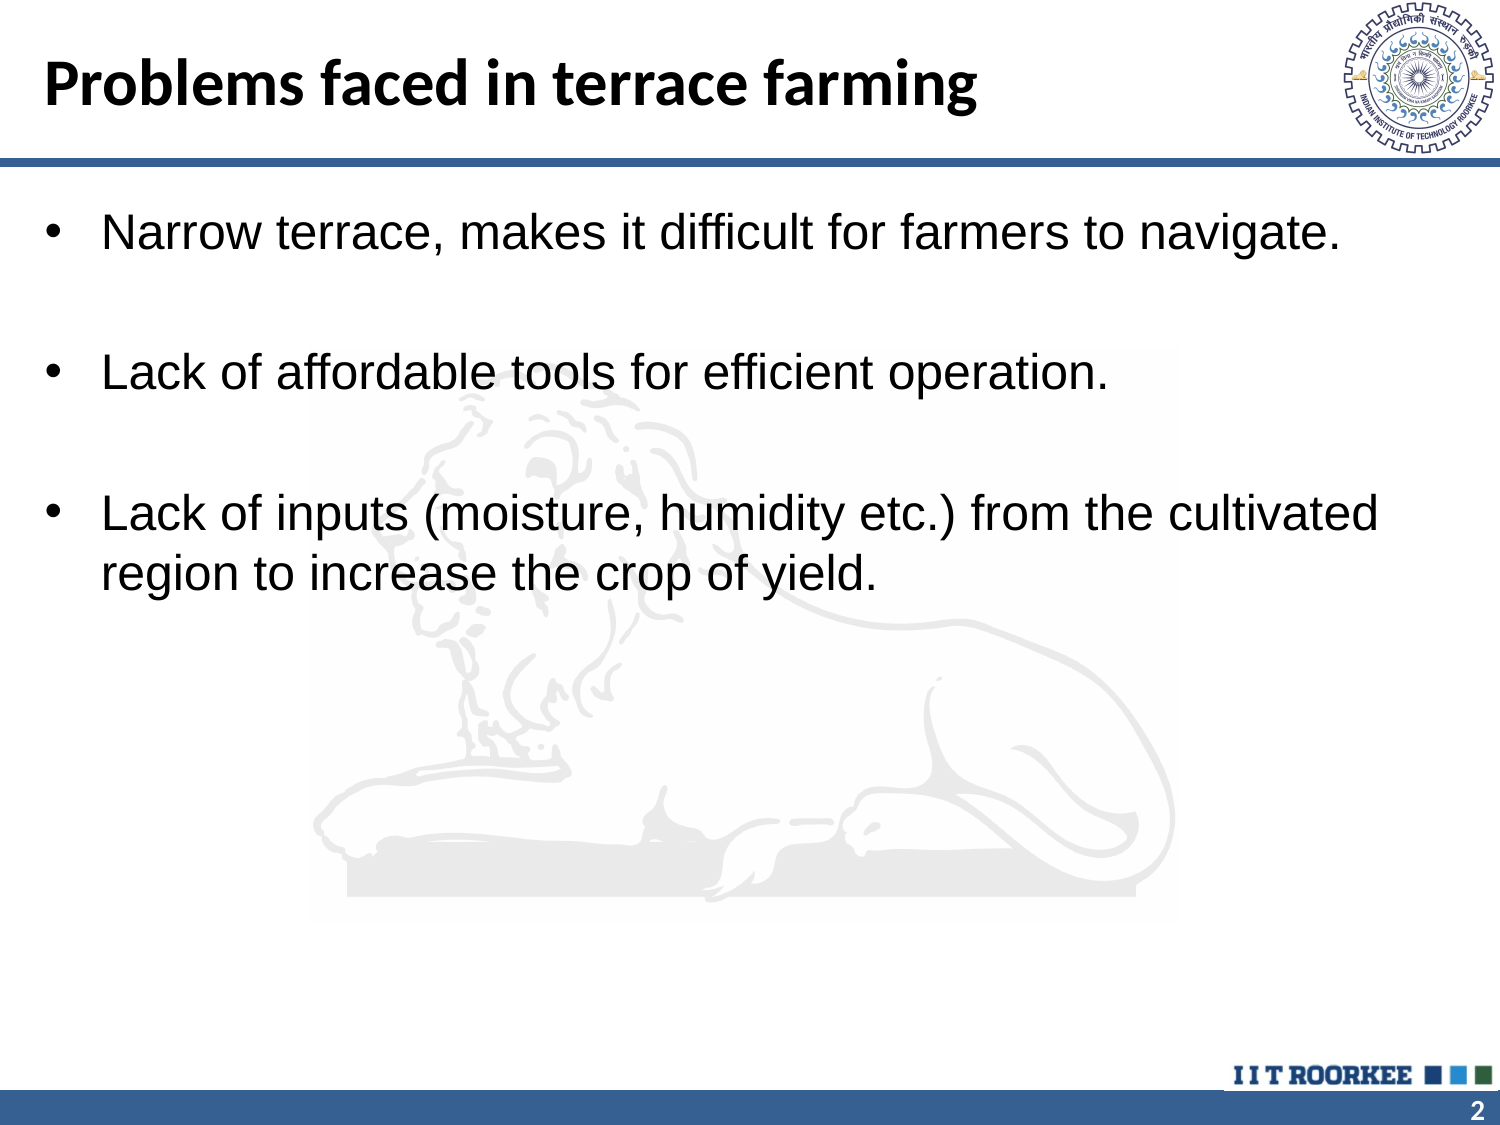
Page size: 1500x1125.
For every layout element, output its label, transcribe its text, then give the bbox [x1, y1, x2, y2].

title Problems faced in terrace farming [29, 33, 1185, 125]
list Narrow terrace, makes it difficult for farmers to navigate. Lack of affordable tools for efficient operation. Lack of inputs (moisture, humidity etc.) from the cultivated region to increase the crop of yield. [29, 192, 1468, 1050]
picture [1224, 1057, 1498, 1091]
picture [1339, 0, 1500, 158]
